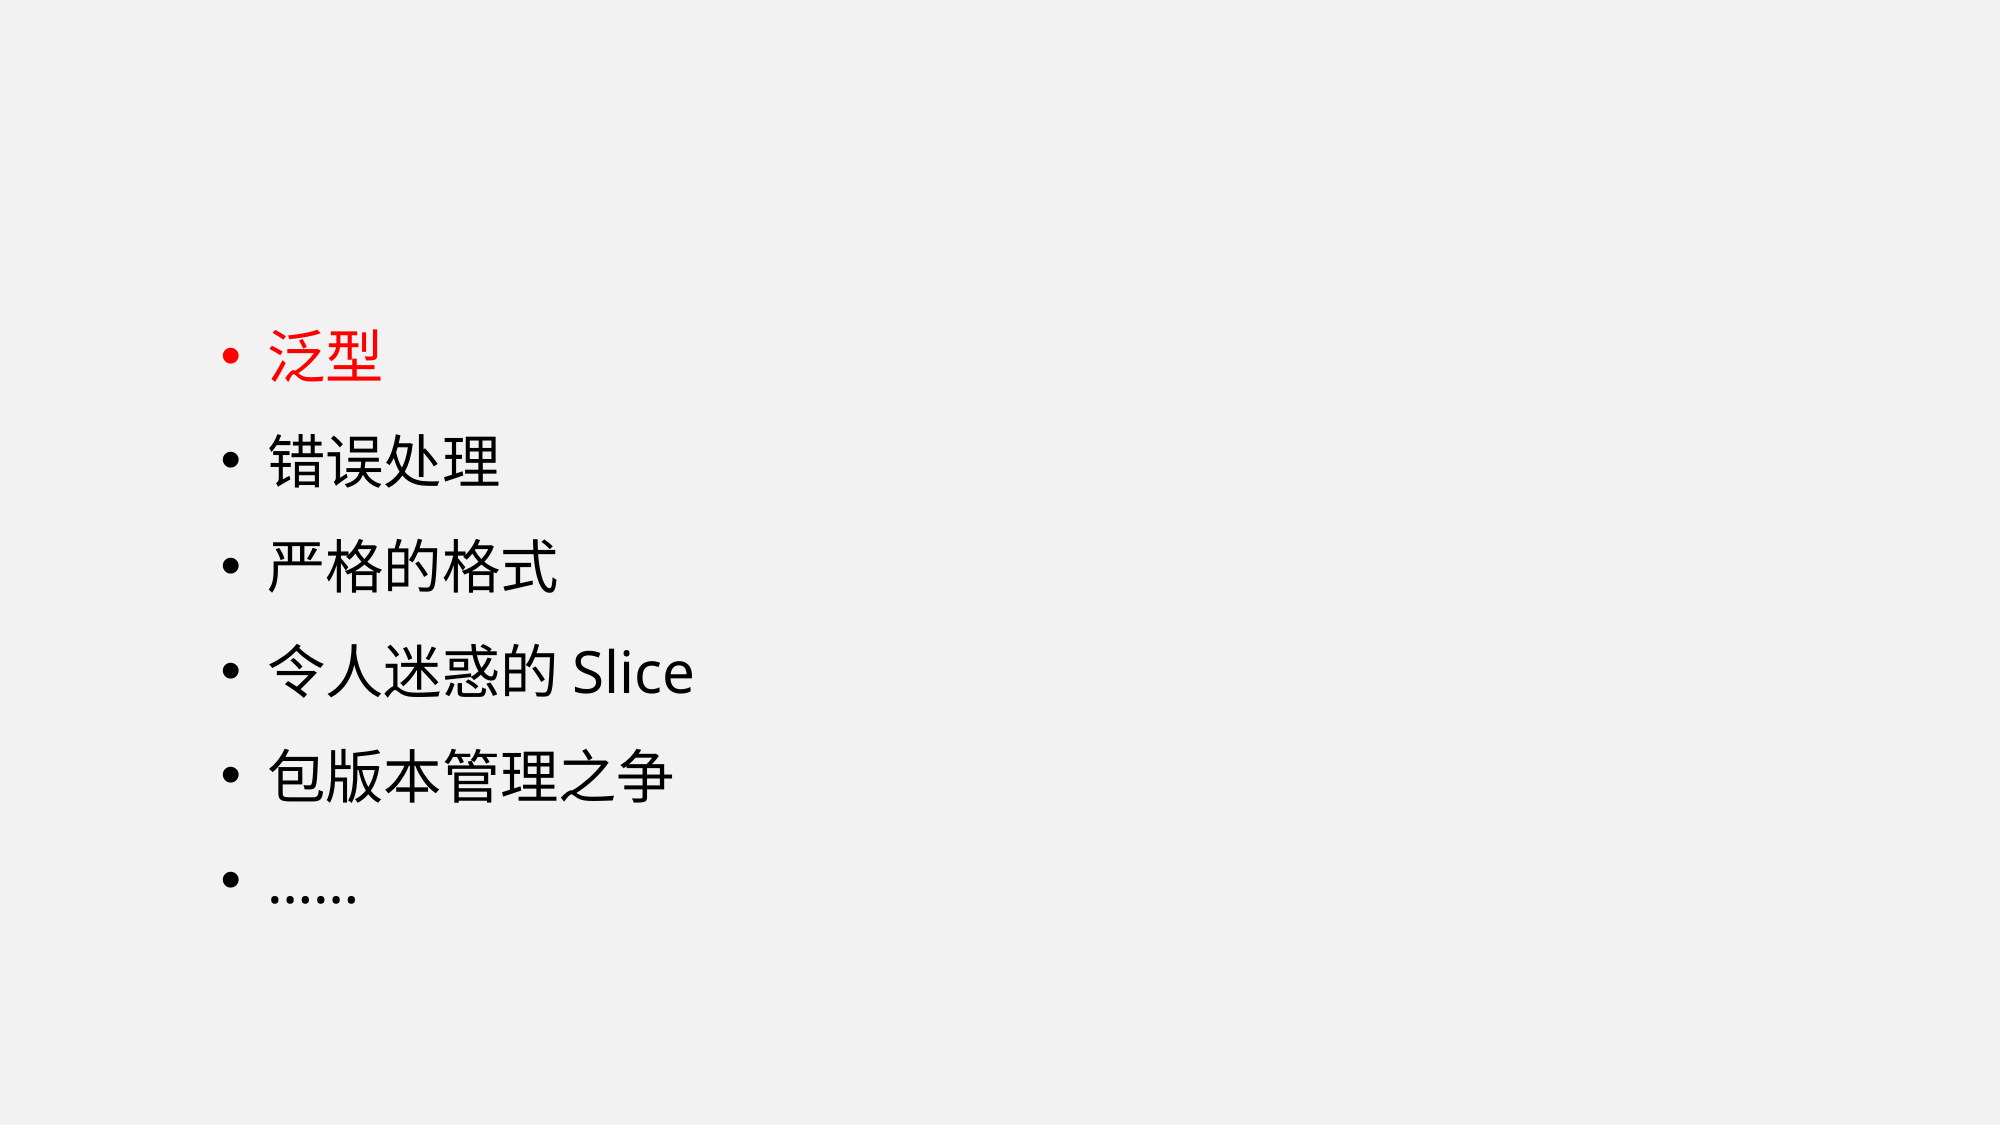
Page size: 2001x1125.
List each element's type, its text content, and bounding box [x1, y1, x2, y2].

text_box 泛型 错误处理 严格的格式 令人迷惑的Slice 包版本管理之争 …… [205, 277, 1206, 923]
